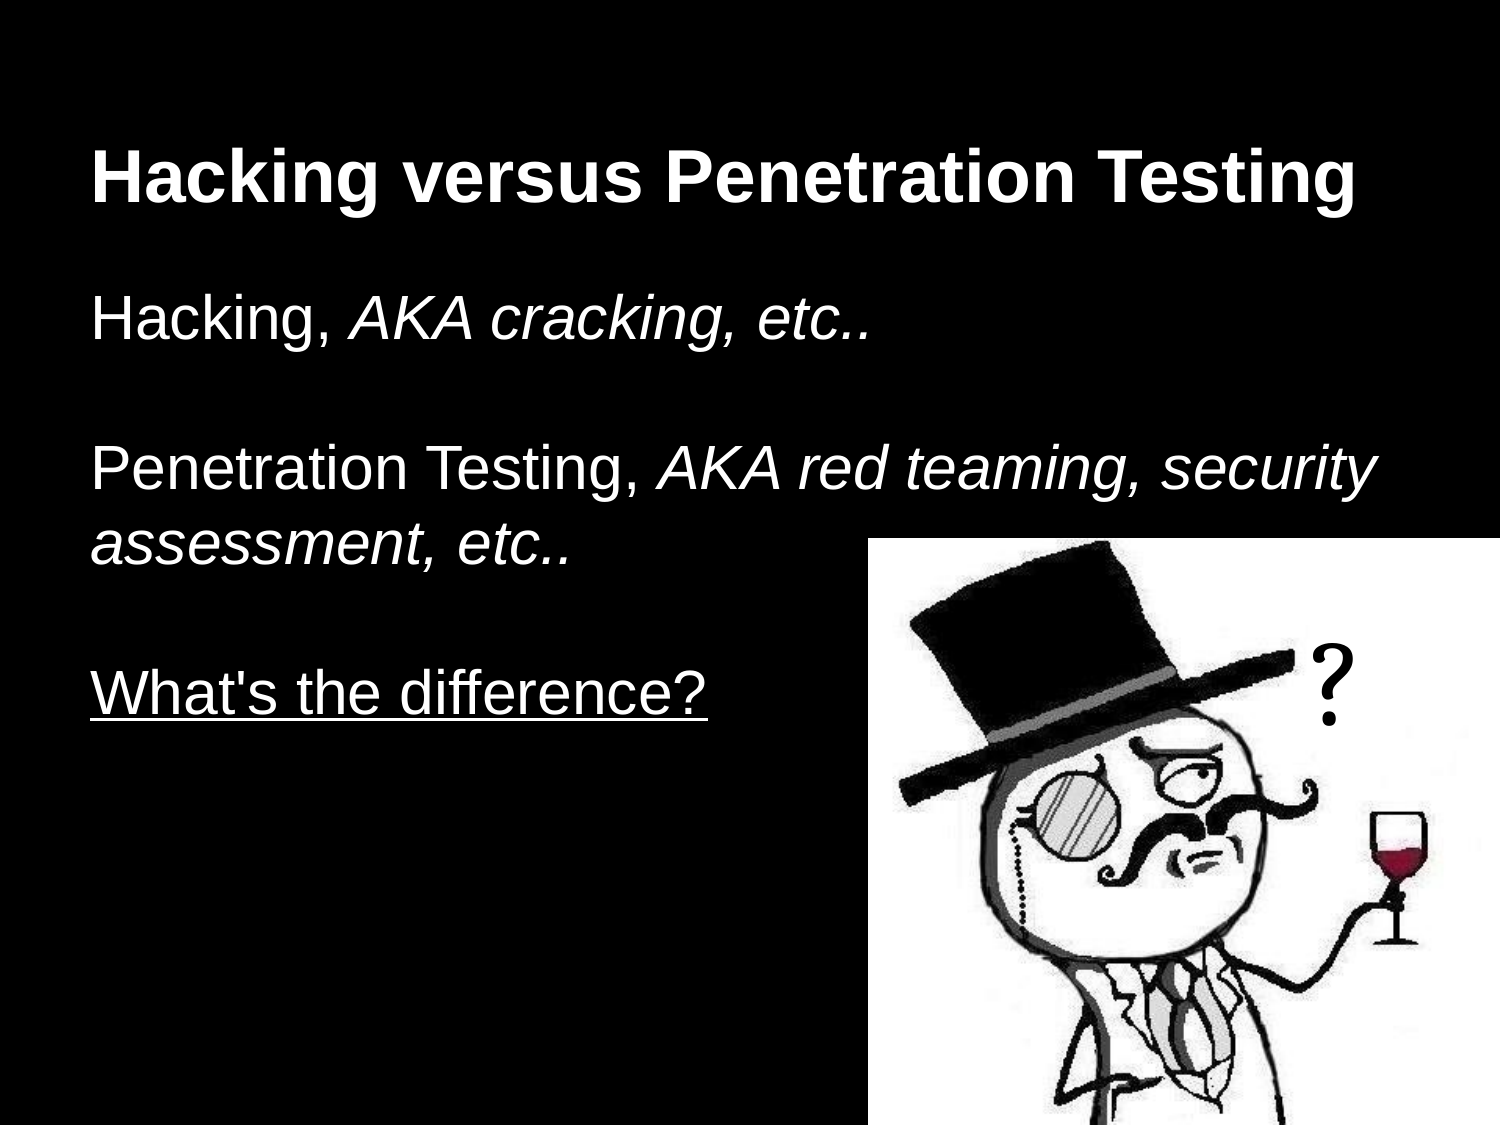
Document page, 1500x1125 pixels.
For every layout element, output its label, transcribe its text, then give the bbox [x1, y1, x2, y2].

picture [868, 538, 1500, 1125]
list Hacking, AKA cracking, etc.. Penetration Testing, AKA red teaming, security assessment, etc.. What's the difference? [75, 262, 1425, 1078]
title Hacking versus Penetration Testing [75, 45, 1425, 233]
